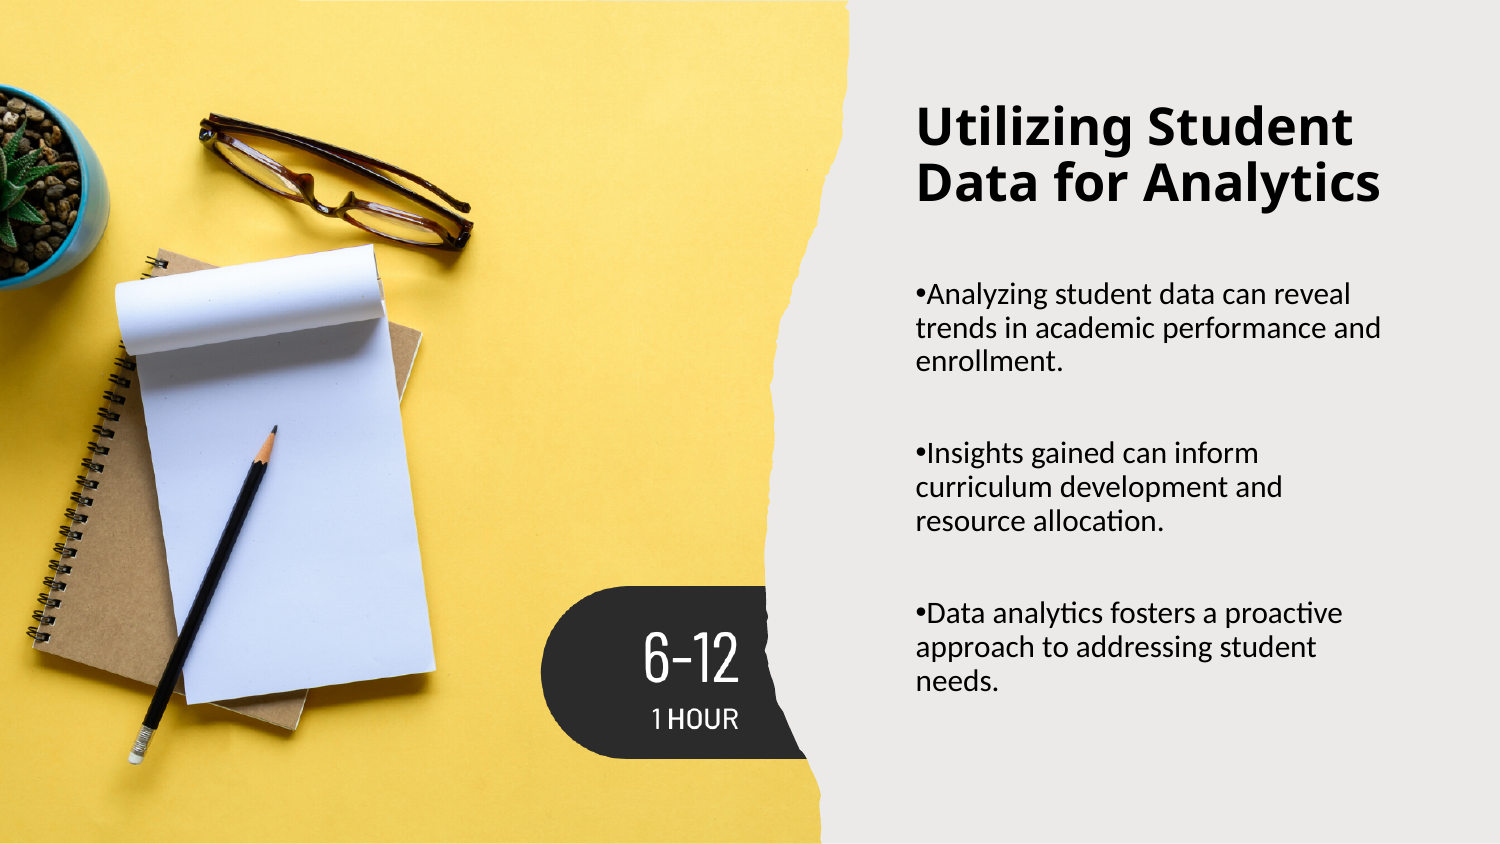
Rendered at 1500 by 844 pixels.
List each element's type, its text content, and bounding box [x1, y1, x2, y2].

text_box Analyzing student data can reveal trends in academic performance and enrollment. Insights gained can inform curriculum development and resource allocation. Data analytics fosters a proactive approach to addressing student needs. [900, 269, 1410, 751]
picture [0, 0, 850, 844]
text_box [850, 0, 1500, 844]
text_box Utilizing Student Data for Analytics [900, 75, 1410, 239]
